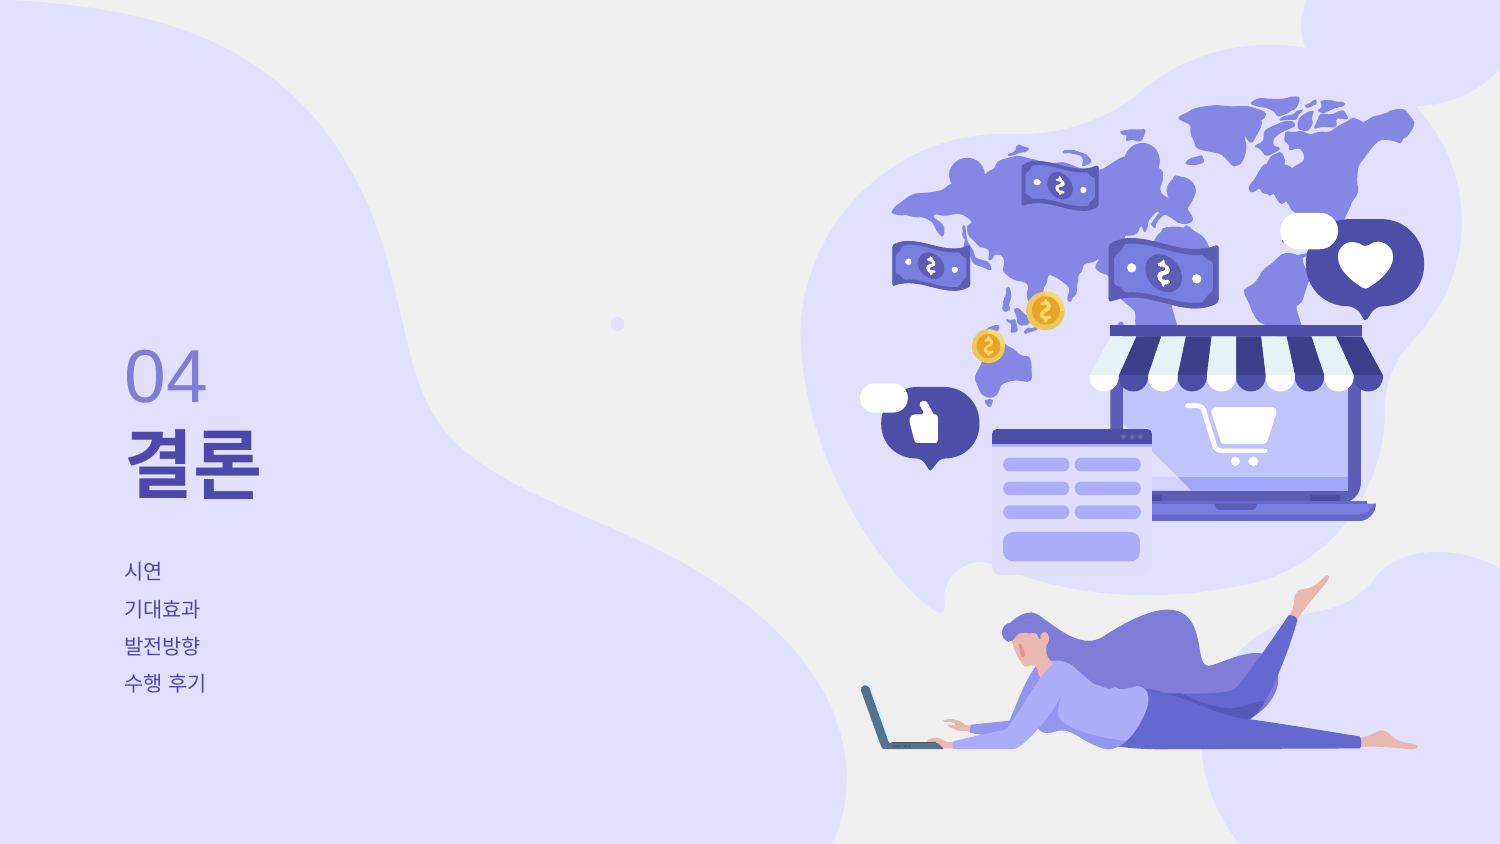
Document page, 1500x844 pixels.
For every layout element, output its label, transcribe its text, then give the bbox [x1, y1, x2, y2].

title 04 결론 [109, 185, 546, 523]
subtitle 시연 기대효과 발전방향 수행 후기 [109, 531, 546, 662]
